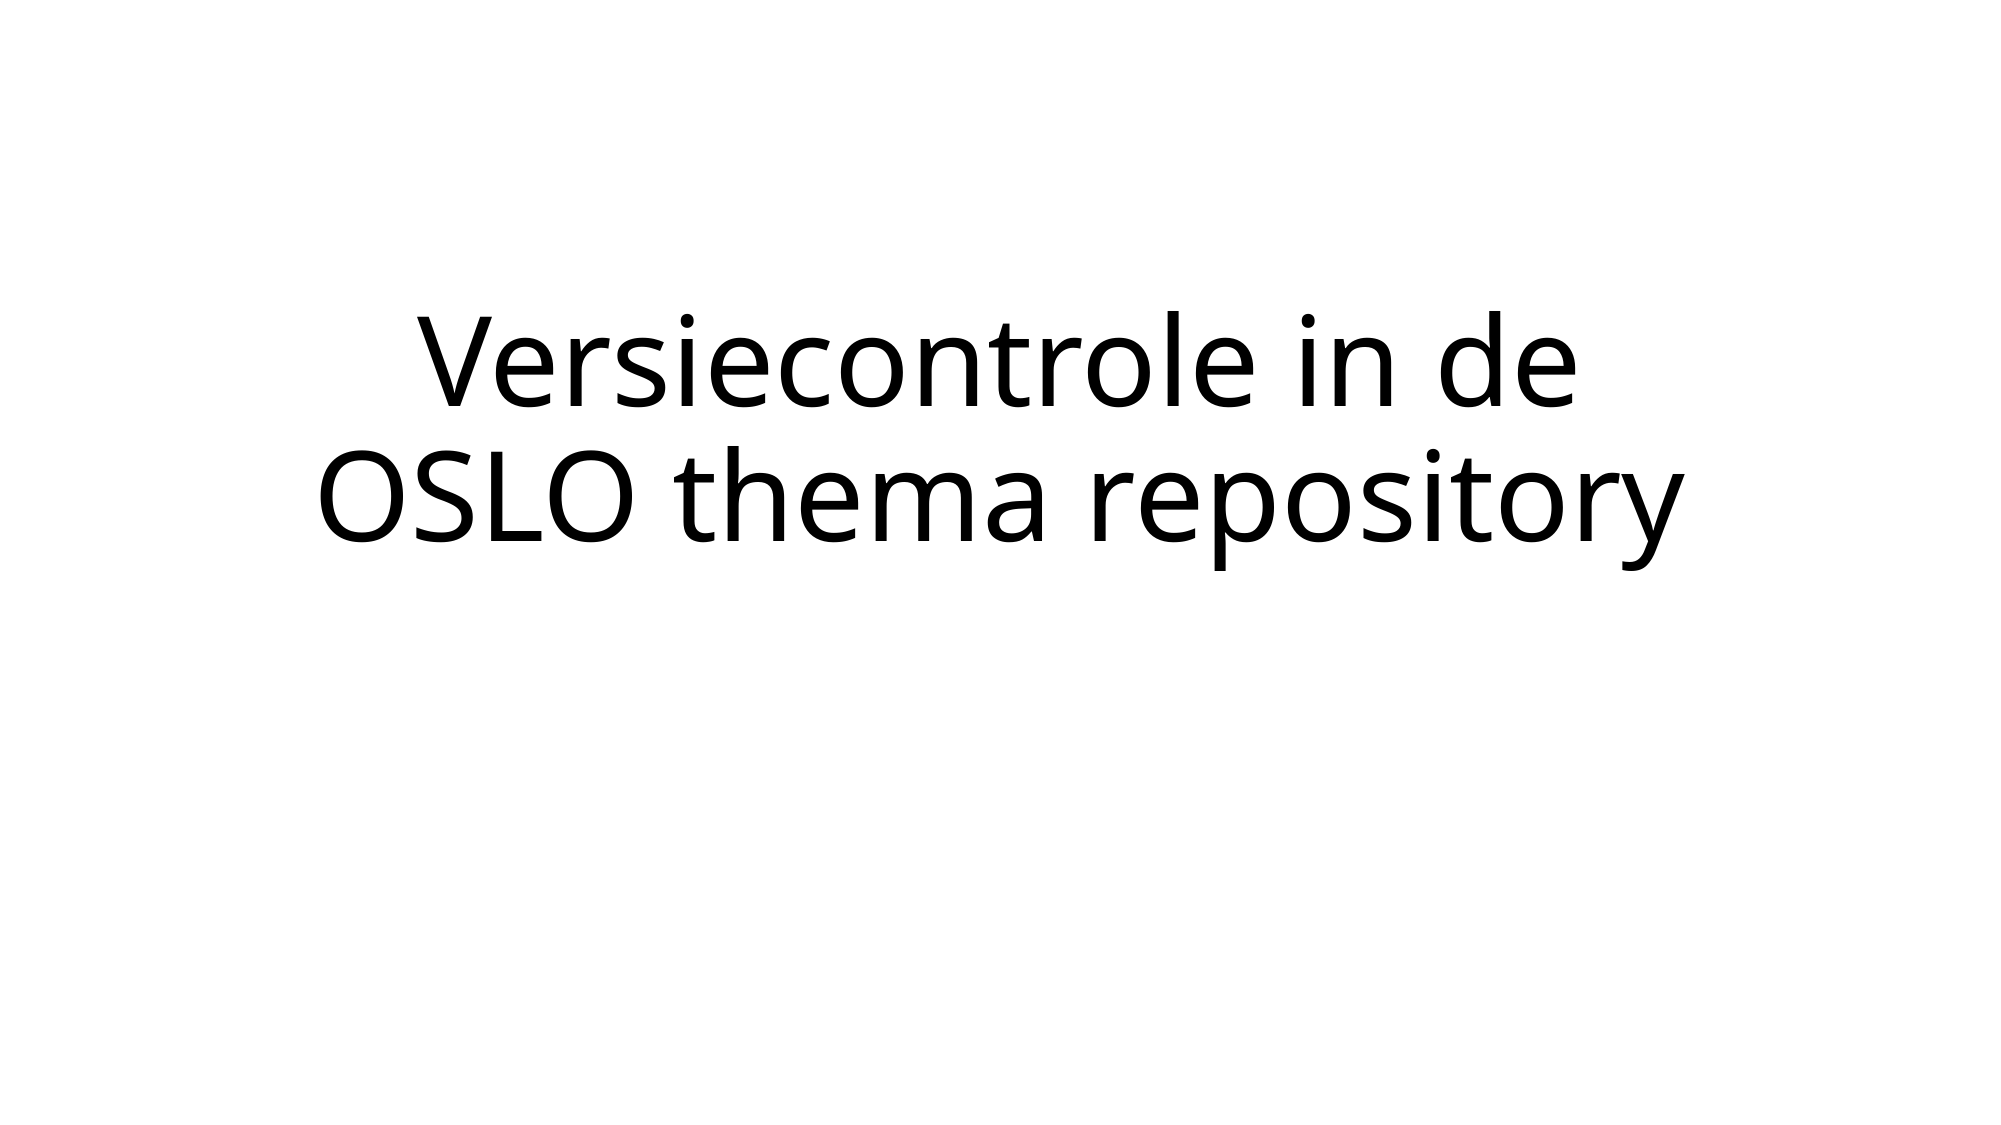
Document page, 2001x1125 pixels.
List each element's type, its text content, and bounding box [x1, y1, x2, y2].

title Versiecontrole in de OSLO thema repository [249, 184, 1750, 576]
